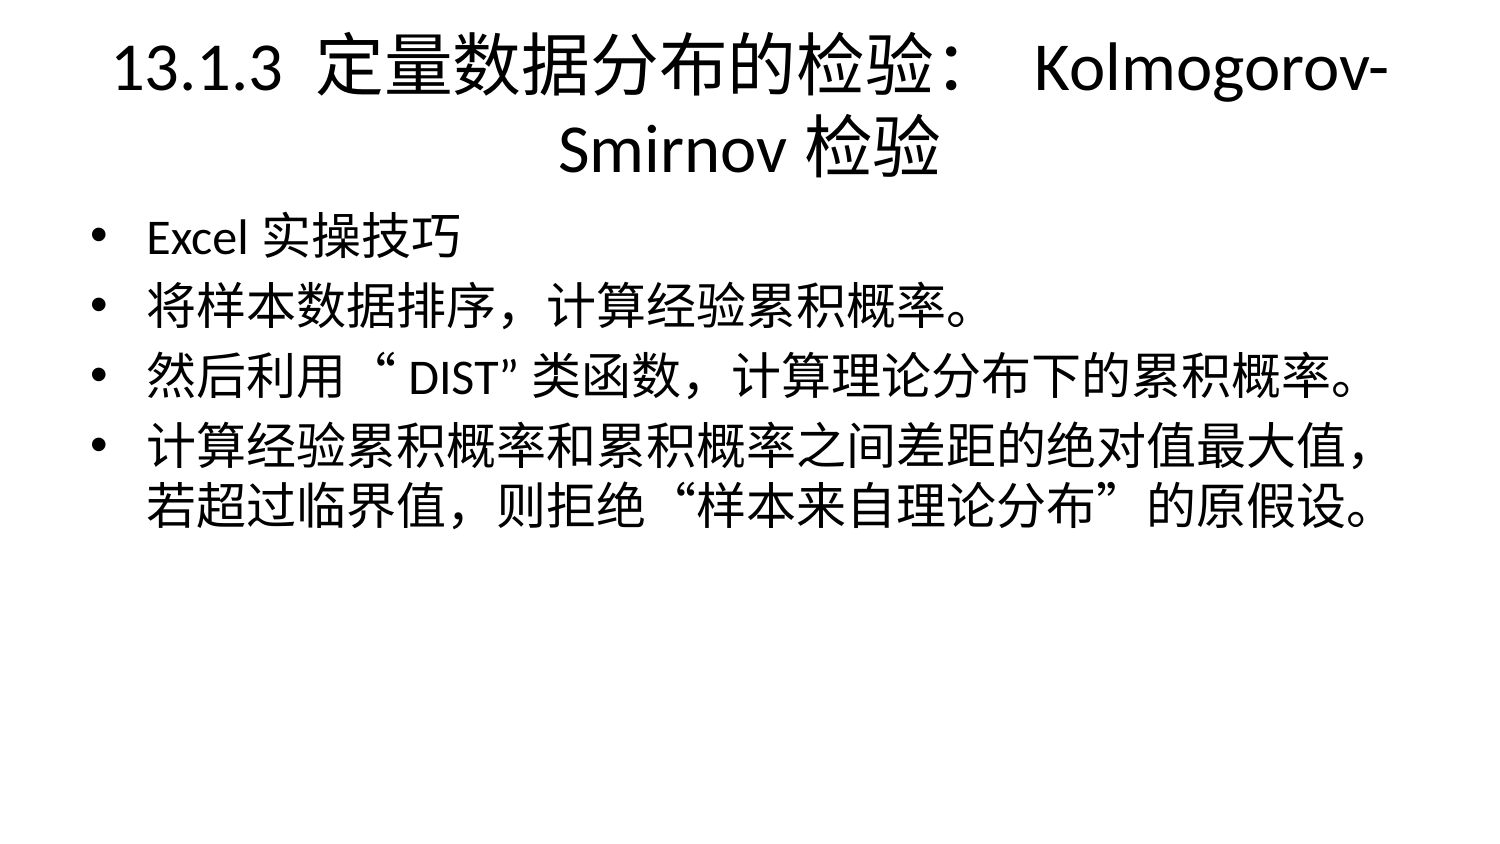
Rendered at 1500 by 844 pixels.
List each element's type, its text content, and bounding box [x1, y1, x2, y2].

title 13.1.3 定量数据分布的检验： Kolmogorov-Smirnov检验 [75, 33, 1425, 175]
list Excel实操技巧 将样本数据排序，计算经验累积概率。 然后利用“DIST”类函数，计算理论分布下的累积概率。 计算经验累积概率和累积概率之间差距的绝对值最大值，若超过临界值，则拒绝“样本来自理论分布”的原假设。 [75, 196, 1425, 754]
